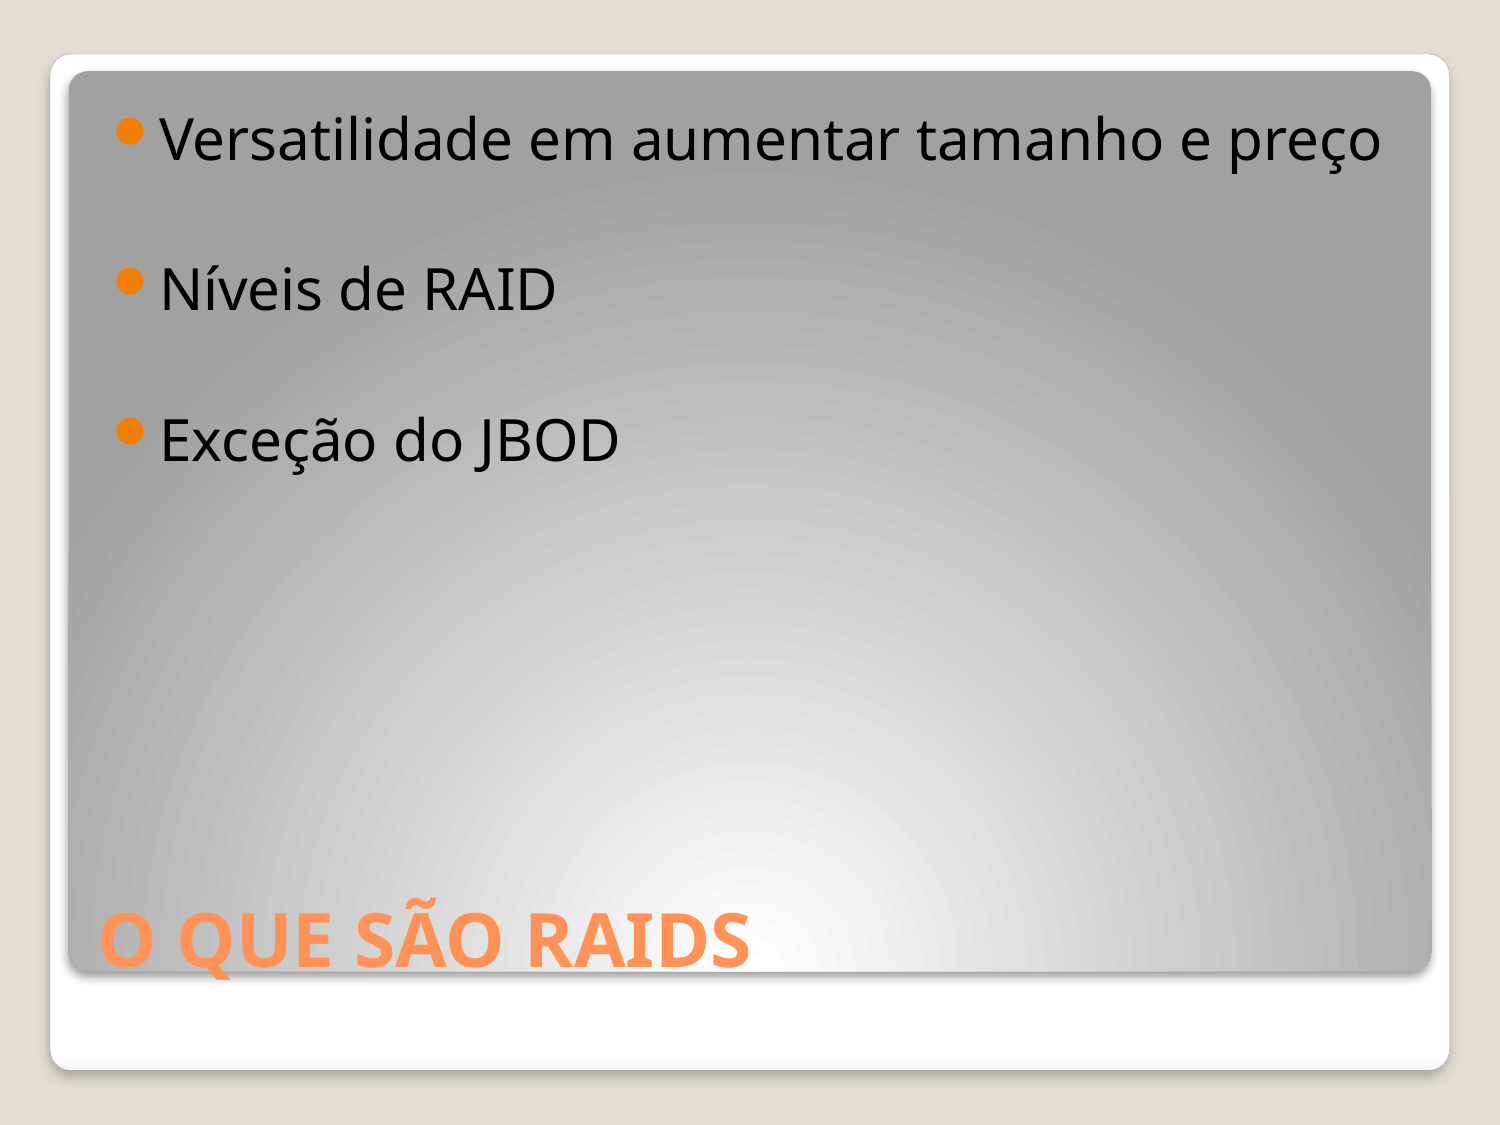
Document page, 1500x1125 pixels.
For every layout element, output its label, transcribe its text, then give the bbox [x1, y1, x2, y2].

list Versatilidade em aumentar tamanho e preço Níveis de RAID Exceção do JBOD [82, 86, 1425, 774]
title O QUE SÃO RAIDS [82, 817, 1425, 990]
